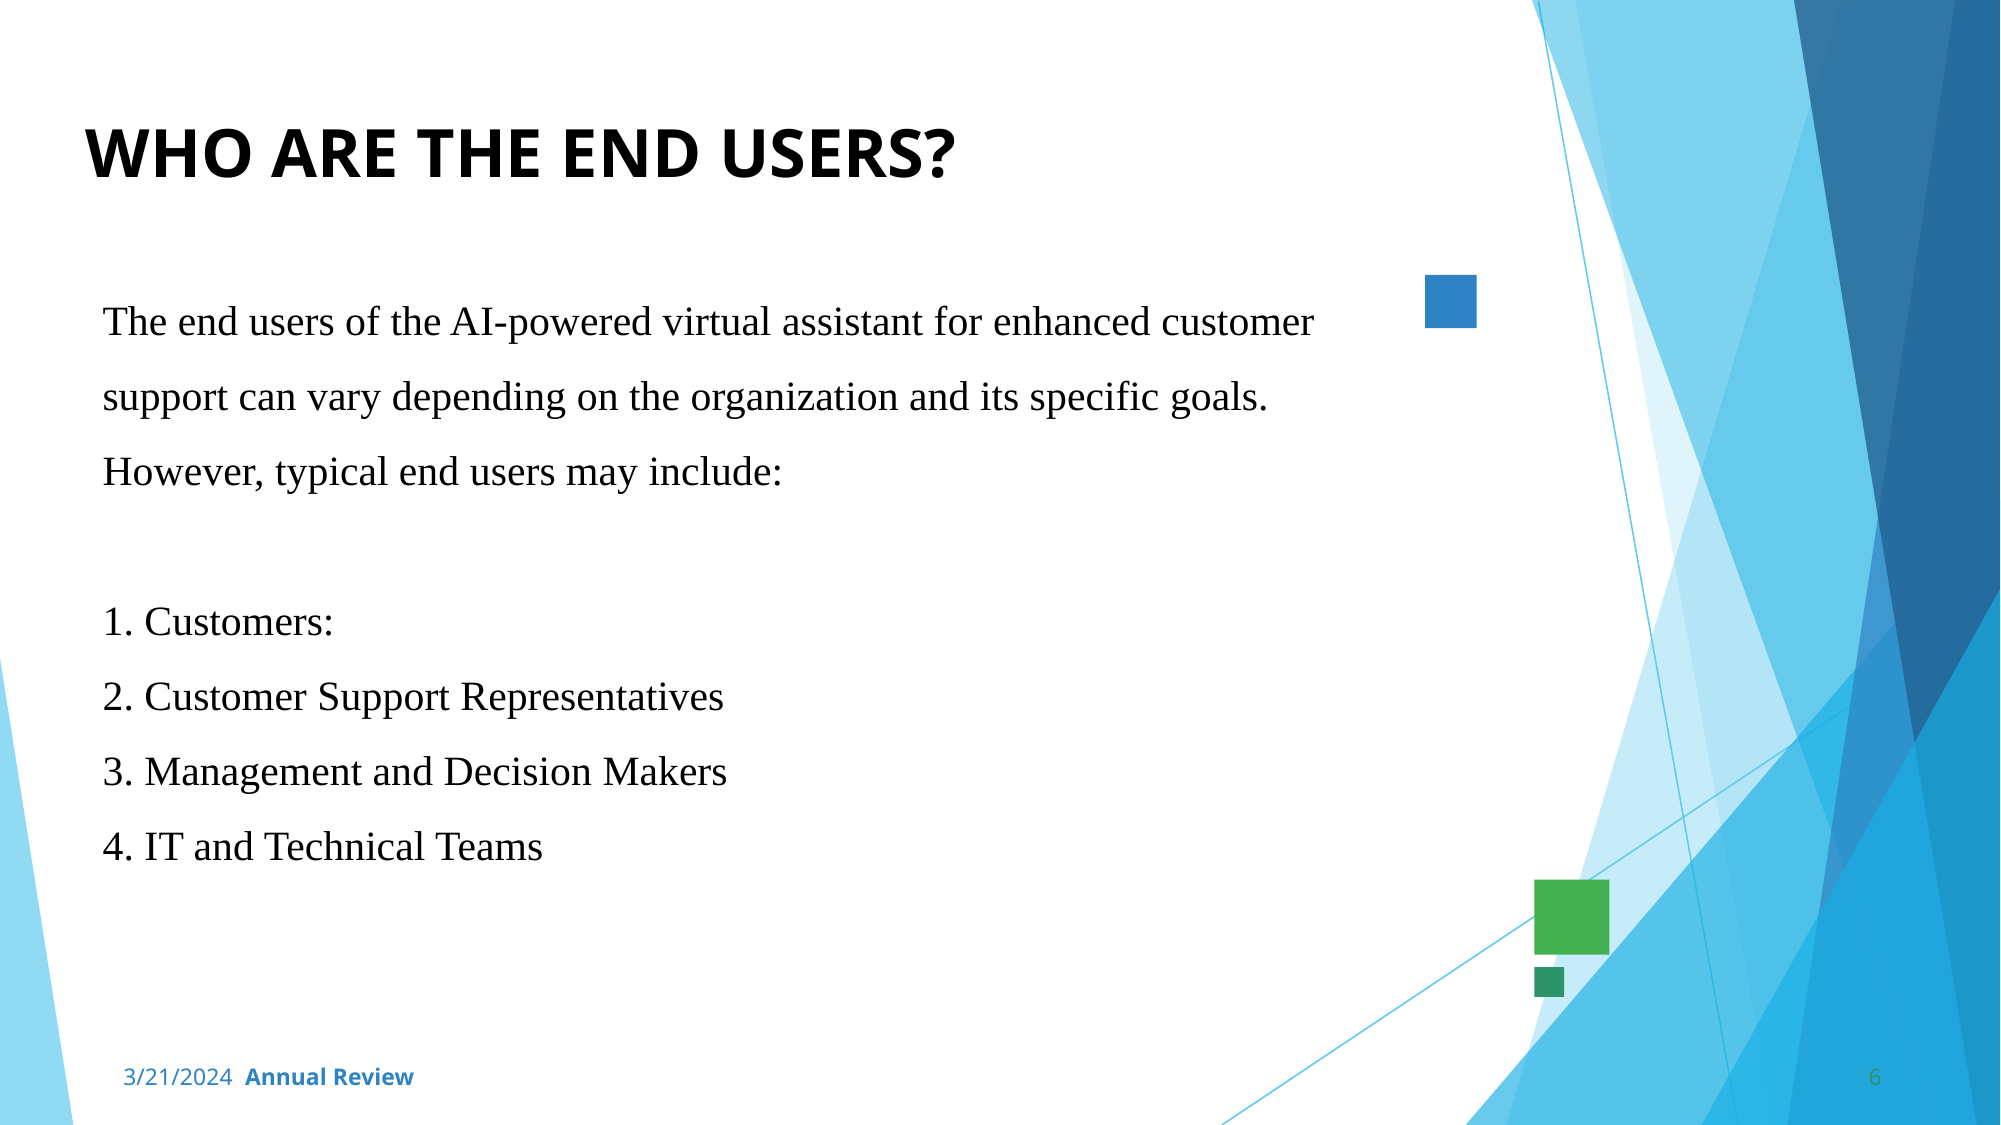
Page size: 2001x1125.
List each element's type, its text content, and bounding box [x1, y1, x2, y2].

text_box [1425, 299, 1477, 329]
text_box The end users of the AI-powered virtual assistant for enhanced customer support can vary depending on the organization and its specific goals. However, typical end users may include: 1. Customers: 2. Customer Support Representatives 3. Management and Decision Makers 4. IT and Technical Teams [87, 261, 1388, 967]
text_box [1534, 879, 1610, 955]
slide_number ‹#› [1849, 1061, 1890, 1125]
picture [118, 1012, 477, 1093]
text_box [1534, 967, 1565, 997]
title WHO ARE THE END USERS? [60, 25, 1663, 299]
